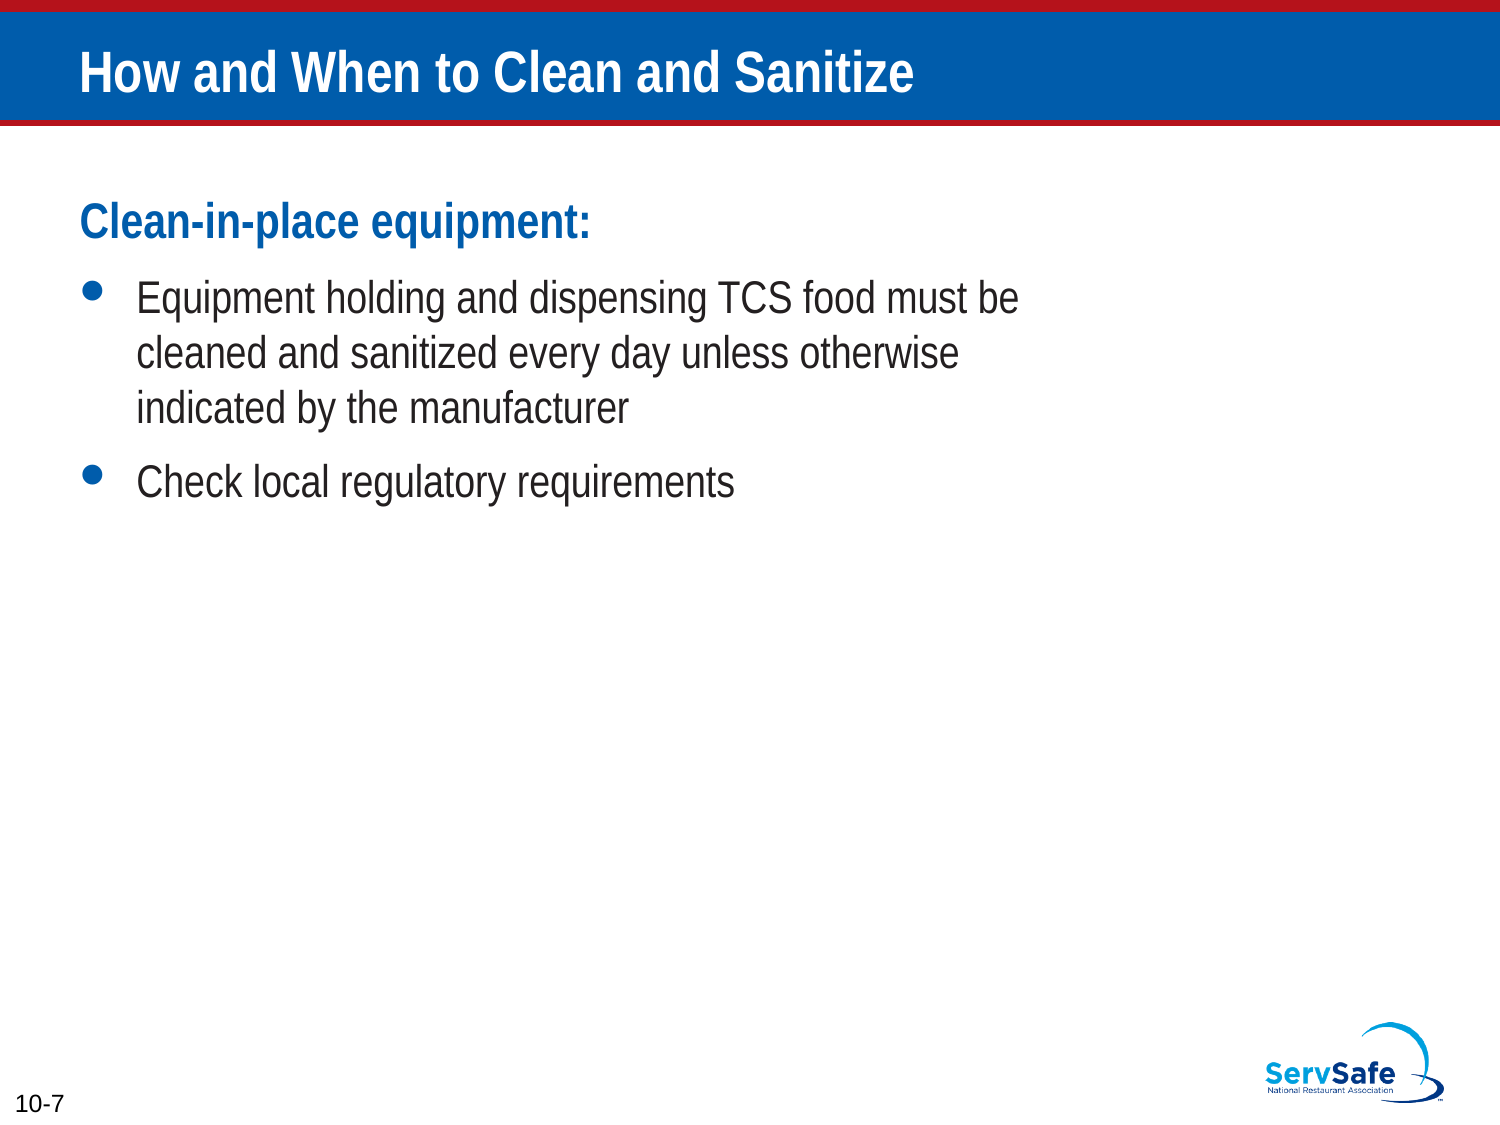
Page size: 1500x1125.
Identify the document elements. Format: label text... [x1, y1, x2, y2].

picture [0, 12, 1500, 120]
title How and When to Clean and Sanitize [64, 26, 1428, 112]
text_box 10-7 [0, 1080, 94, 1125]
picture [1265, 1022, 1444, 1103]
list Clean-in-place equipment: Equipment holding and dispensing TCS food must be cleaned and sanitized every day unless otherwise indicated by the manufacturer Check local regulatory requirements [64, 187, 1130, 663]
